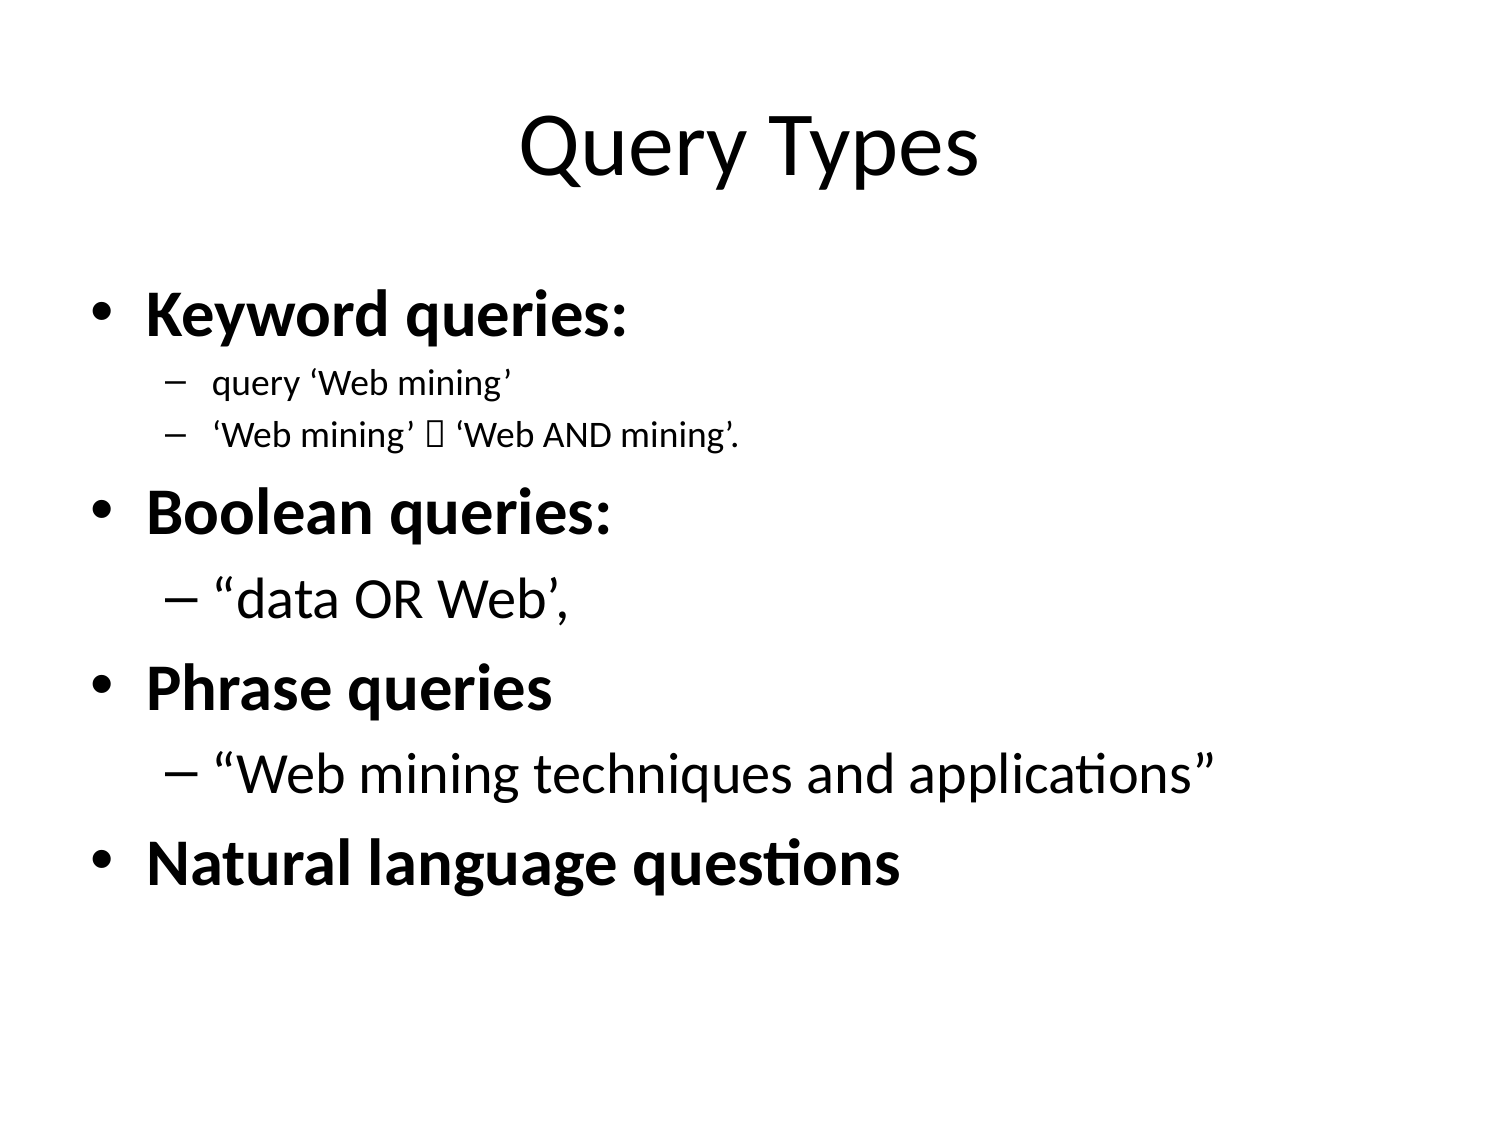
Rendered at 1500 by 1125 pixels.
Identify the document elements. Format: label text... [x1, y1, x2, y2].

title Query Types [75, 45, 1425, 233]
list Keyword queries: query ‘Web mining’ ‘Web mining’  ‘Web AND mining’. Boolean queries: “data OR Web’, Phrase queries “Web mining techniques and applications” Natural language questions [75, 262, 1425, 1005]
